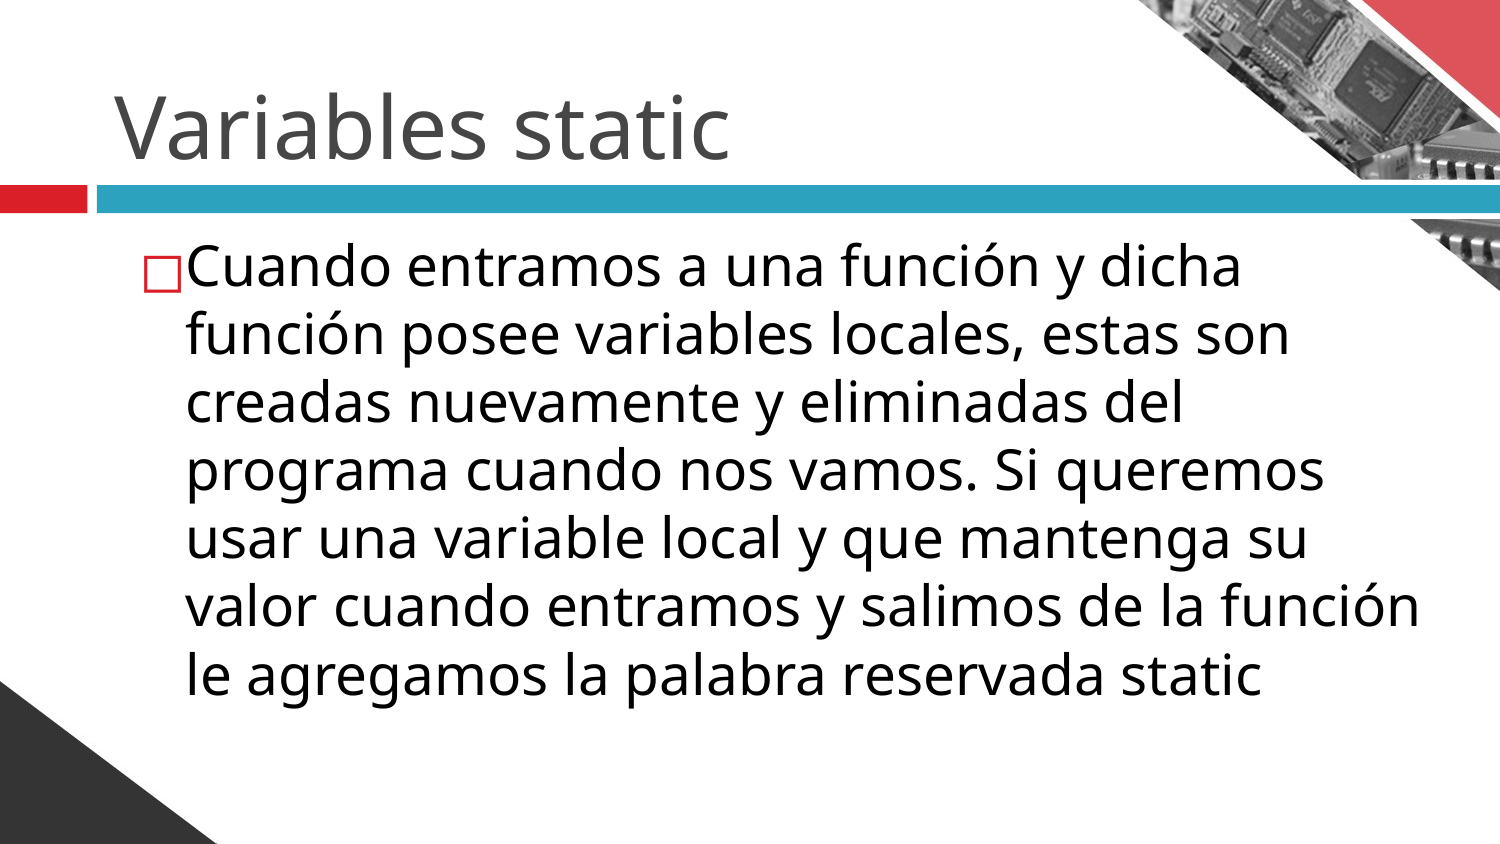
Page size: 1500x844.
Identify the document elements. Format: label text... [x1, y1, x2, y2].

list Cuando entramos a una función y dicha función posee variables locales, estas son creadas nuevamente y eliminadas del programa cuando nos vamos. Si queremos usar una variable local y que mantenga su valor cuando entramos y salimos de la función le agregamos la palabra reservada static [99, 221, 1438, 760]
title Variables static [99, 19, 1438, 185]
picture [0, 0, 1500, 179]
picture [0, 219, 1500, 844]
